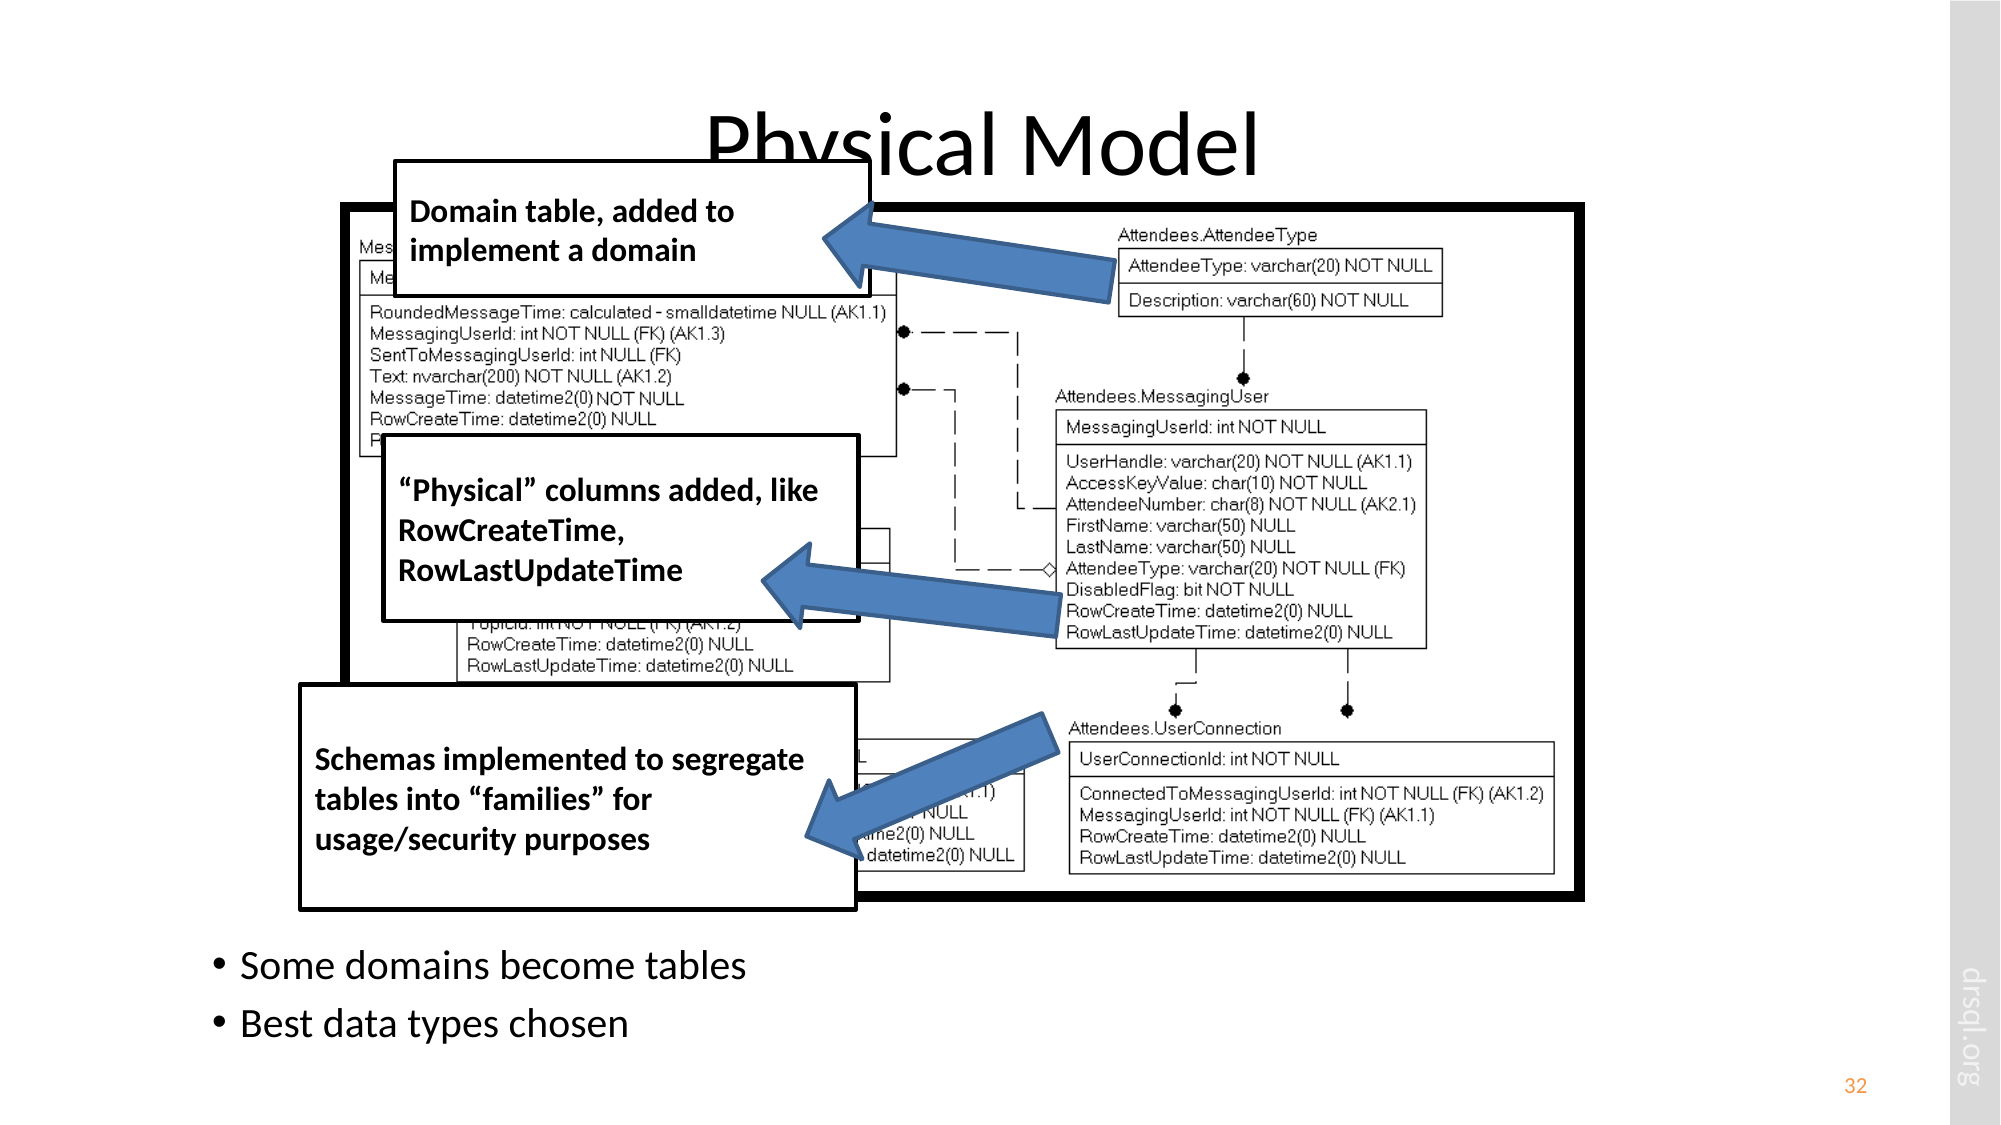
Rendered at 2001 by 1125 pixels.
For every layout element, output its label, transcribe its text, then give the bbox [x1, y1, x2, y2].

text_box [383, 434, 1060, 642]
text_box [394, 160, 1114, 303]
list Some domains become tables Best data types chosen [197, 930, 1660, 1059]
title Physical Model [99, 45, 1867, 233]
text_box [299, 684, 1061, 910]
picture [350, 212, 1575, 892]
